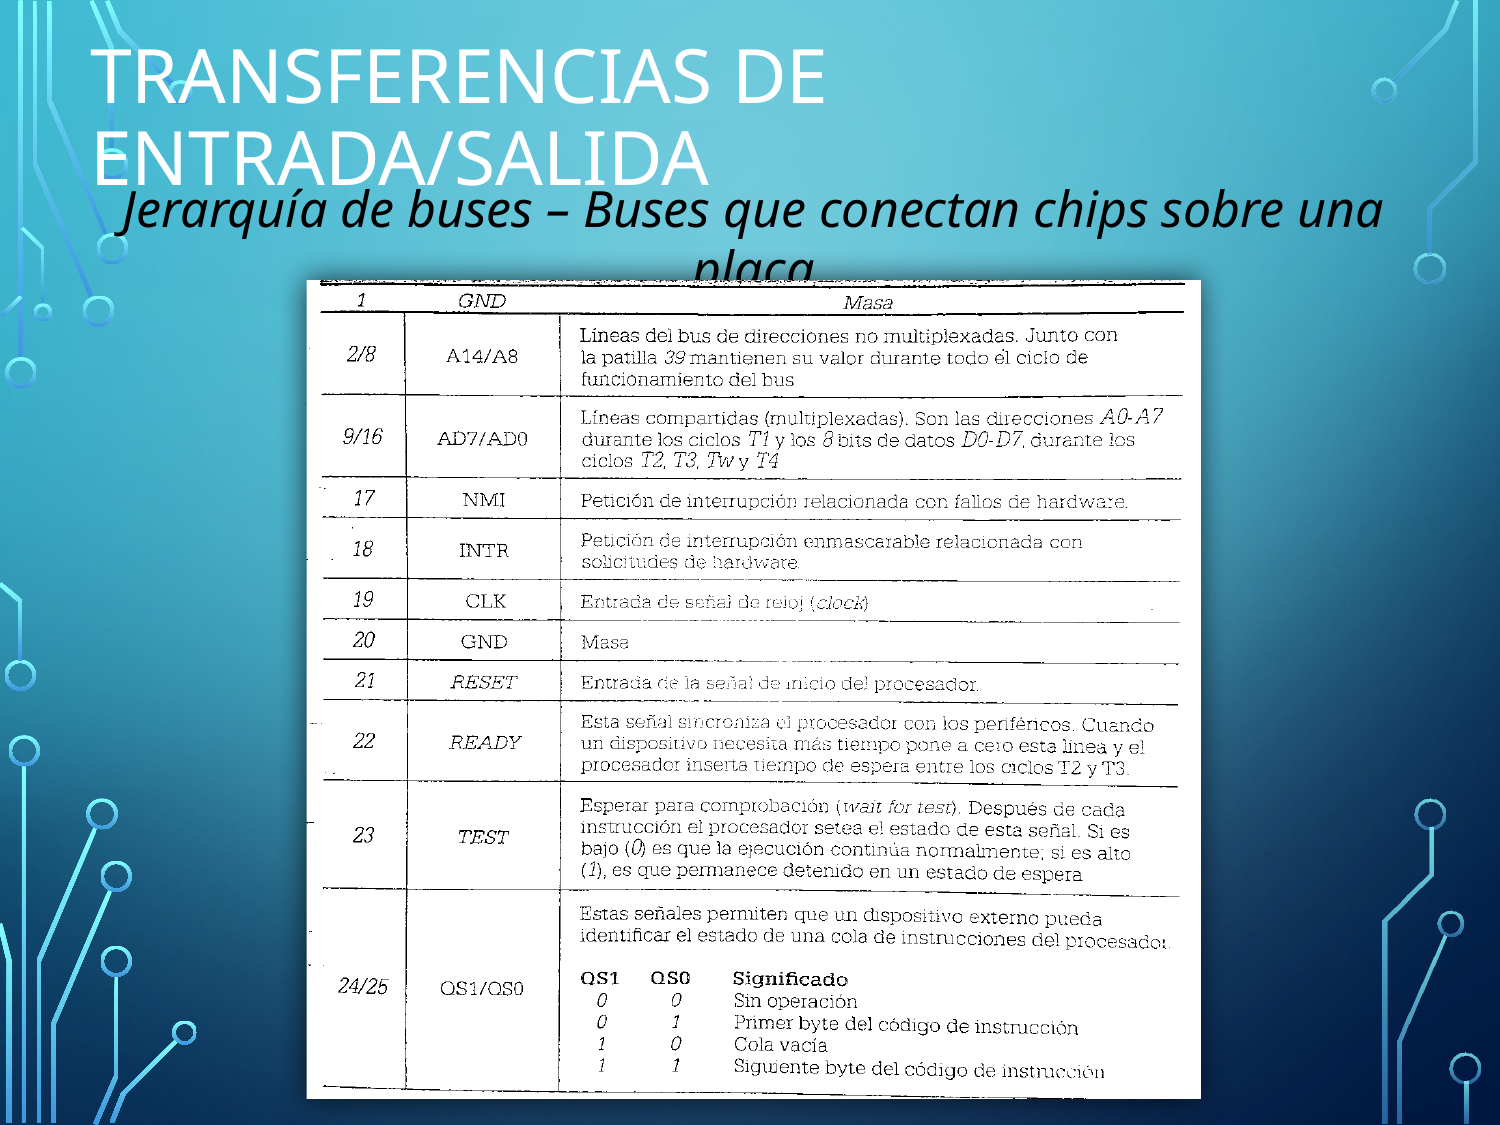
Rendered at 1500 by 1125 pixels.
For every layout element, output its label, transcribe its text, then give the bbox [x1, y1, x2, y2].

title Transferencias de Entrada/Salida [75, 17, 1425, 170]
picture [306, 280, 1202, 1100]
text_box Jerarquía de buses – Buses que conectan chips sobre una placa [50, 170, 1457, 305]
